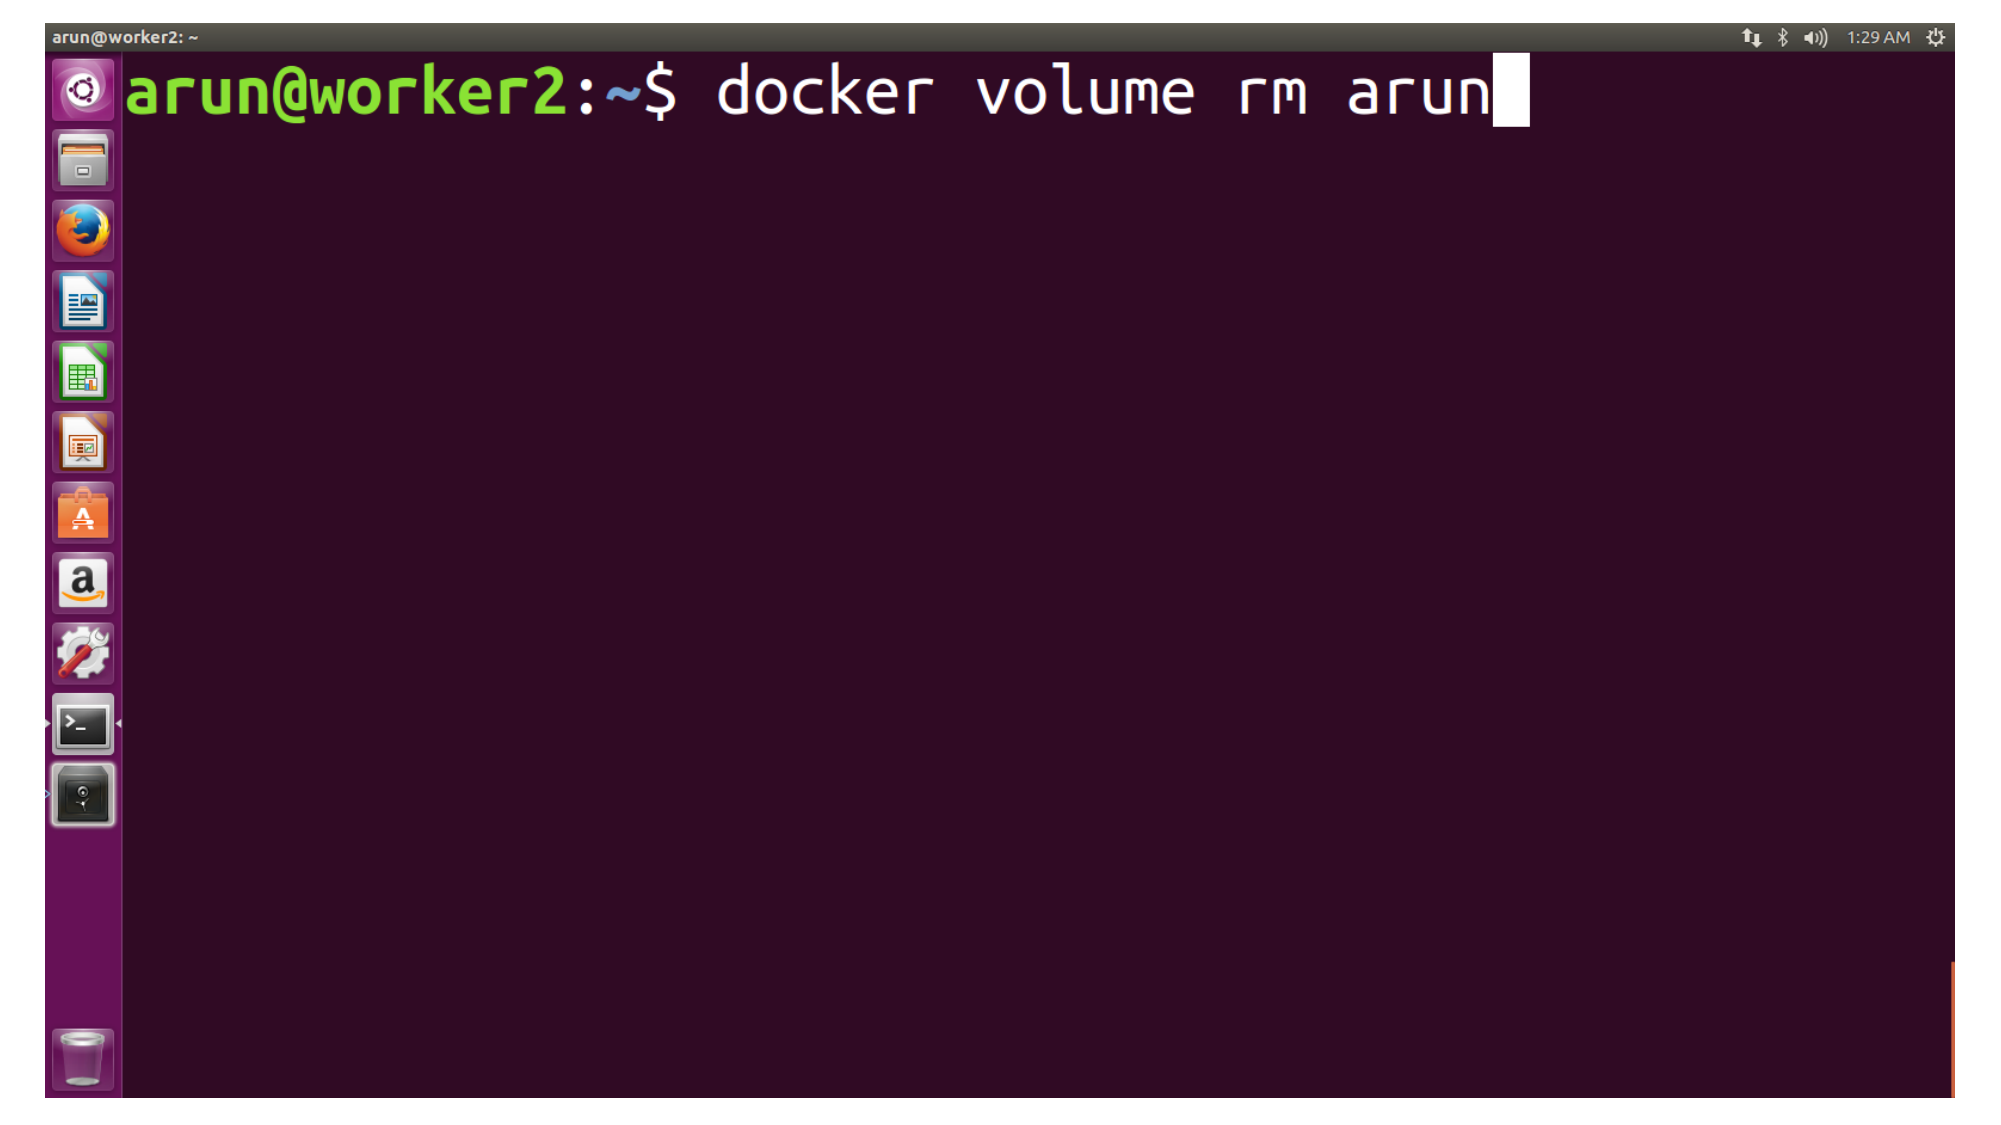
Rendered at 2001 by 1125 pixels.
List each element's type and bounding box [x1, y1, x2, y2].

list [45, 23, 1955, 1098]
